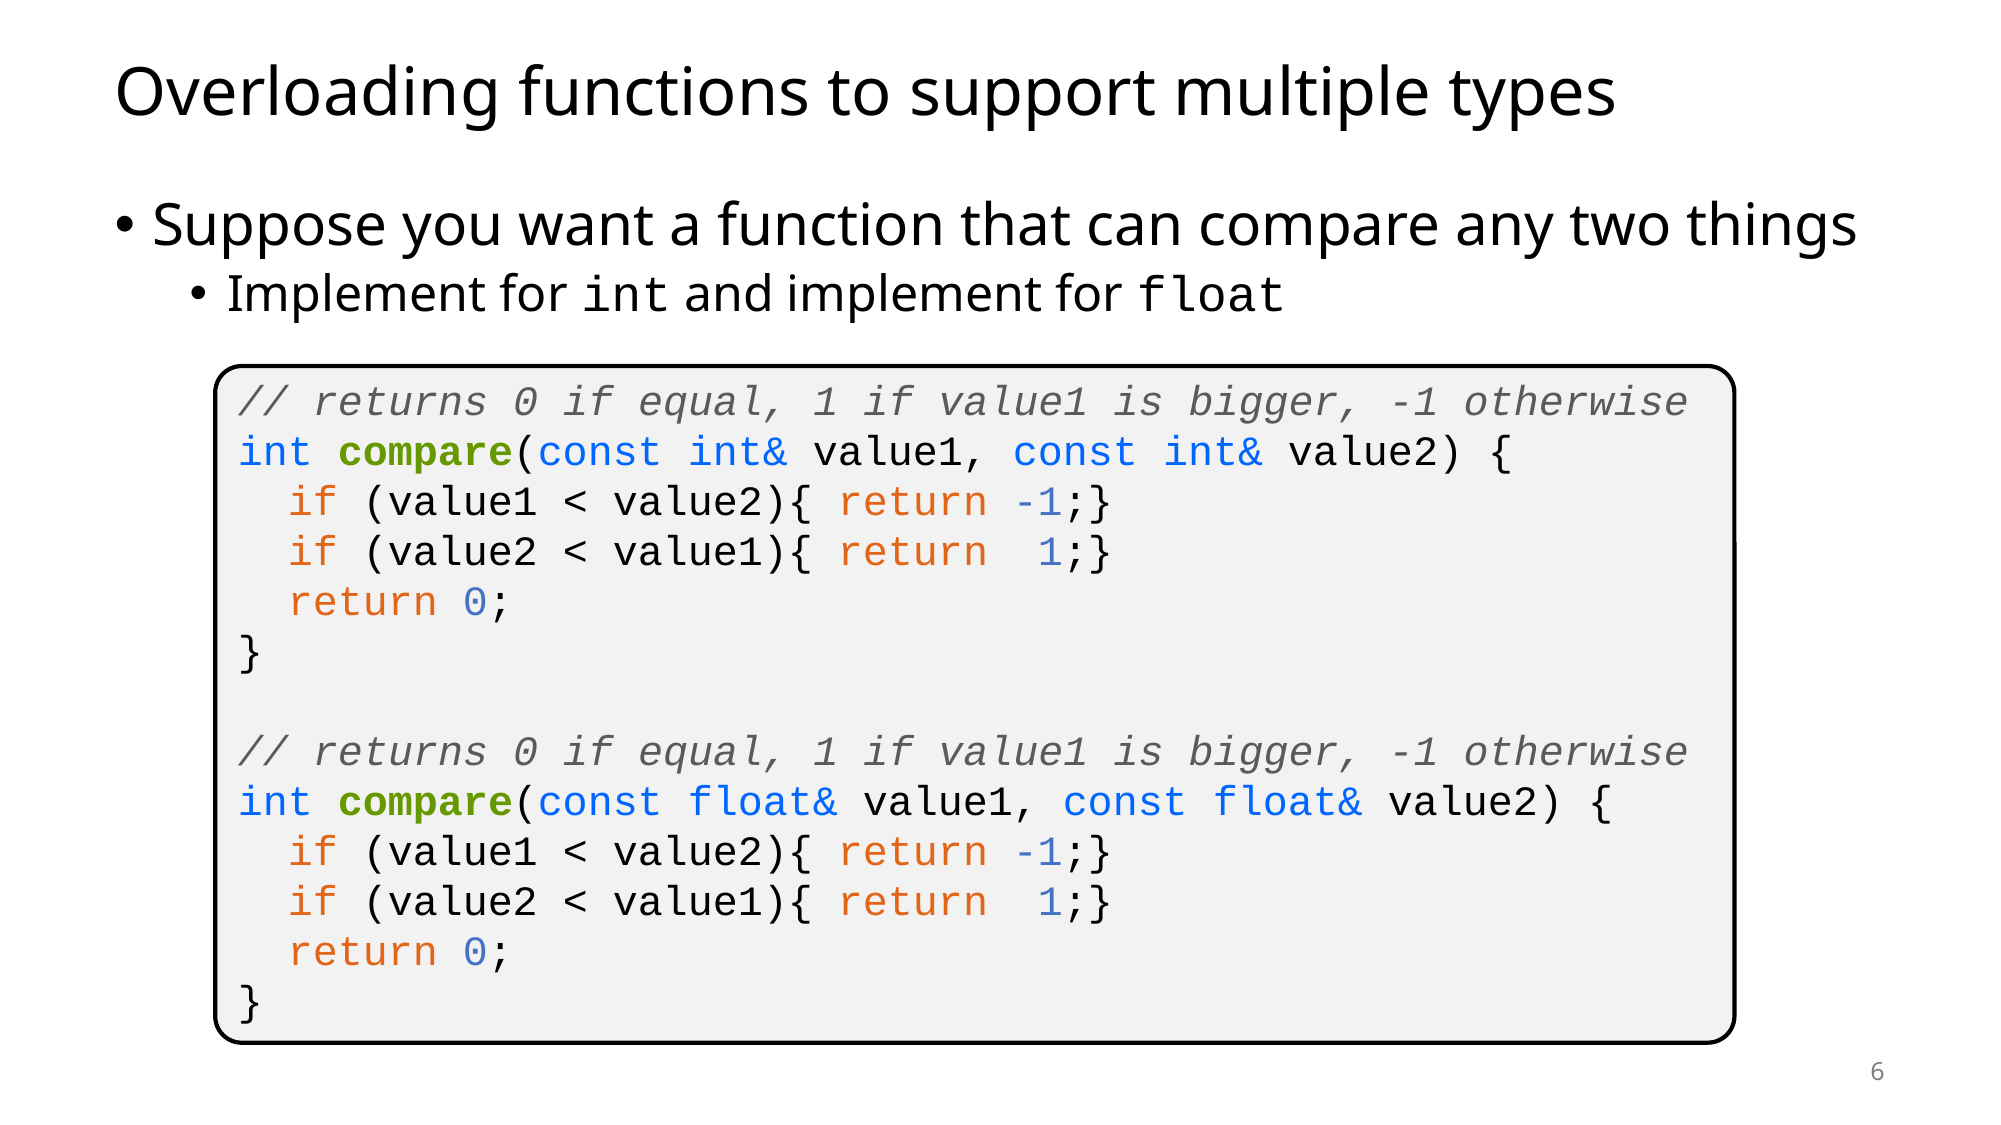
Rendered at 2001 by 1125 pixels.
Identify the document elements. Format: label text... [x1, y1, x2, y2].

list Suppose you want a function that can compare any two things Implement for int and implement for float [99, 187, 1900, 1013]
title Overloading functions to support multiple types [99, 37, 1900, 150]
slide_number 6 [1749, 1042, 1900, 1103]
text_box // returns 0 if equal, 1 if value1 is bigger, -1 otherwise int compare(const int& value1, const int& value2) { if (value1 < value2){ return -1;} if (value2 < value1){ return 1;} return 0; } // returns 0 if equal, 1 if value1 is bigger, -1 otherwise int compare(const float& value1, const float& value2) { if (value1 < value2){ return -1;} if (value2 < value1){ return 1;} return 0; } [215, 366, 1735, 1043]
